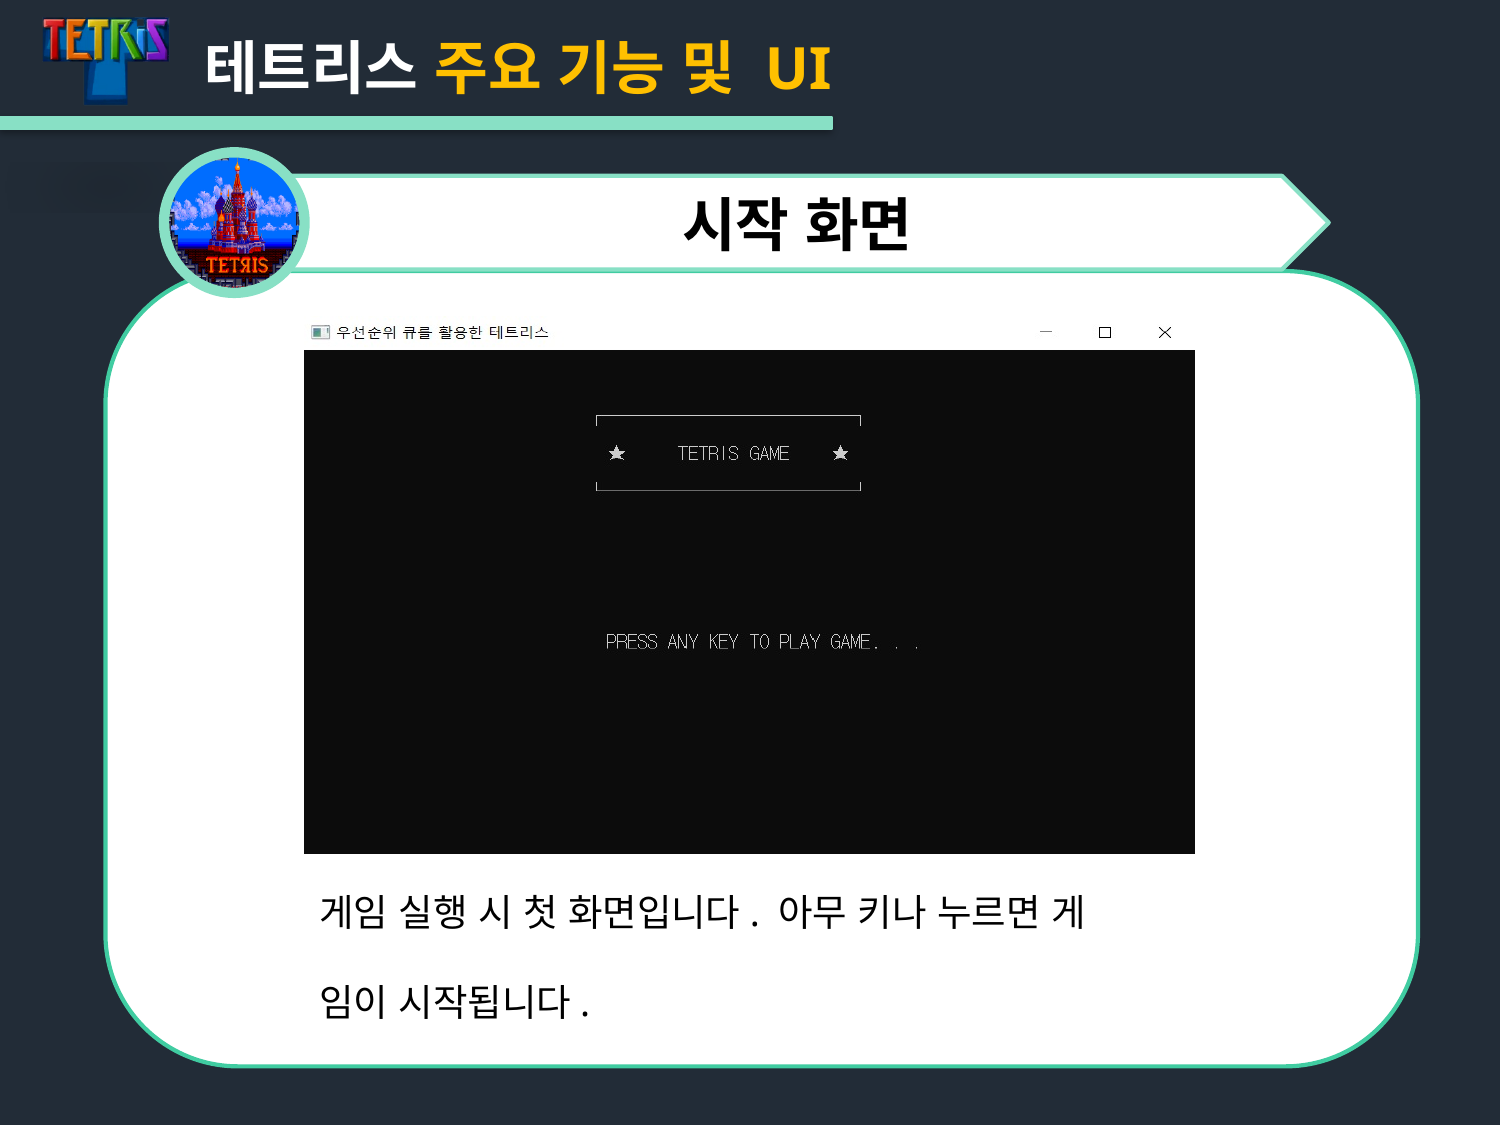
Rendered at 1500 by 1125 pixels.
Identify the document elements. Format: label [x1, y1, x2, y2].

picture [0, 0, 1500, 1125]
text_box [163, 152, 1330, 294]
